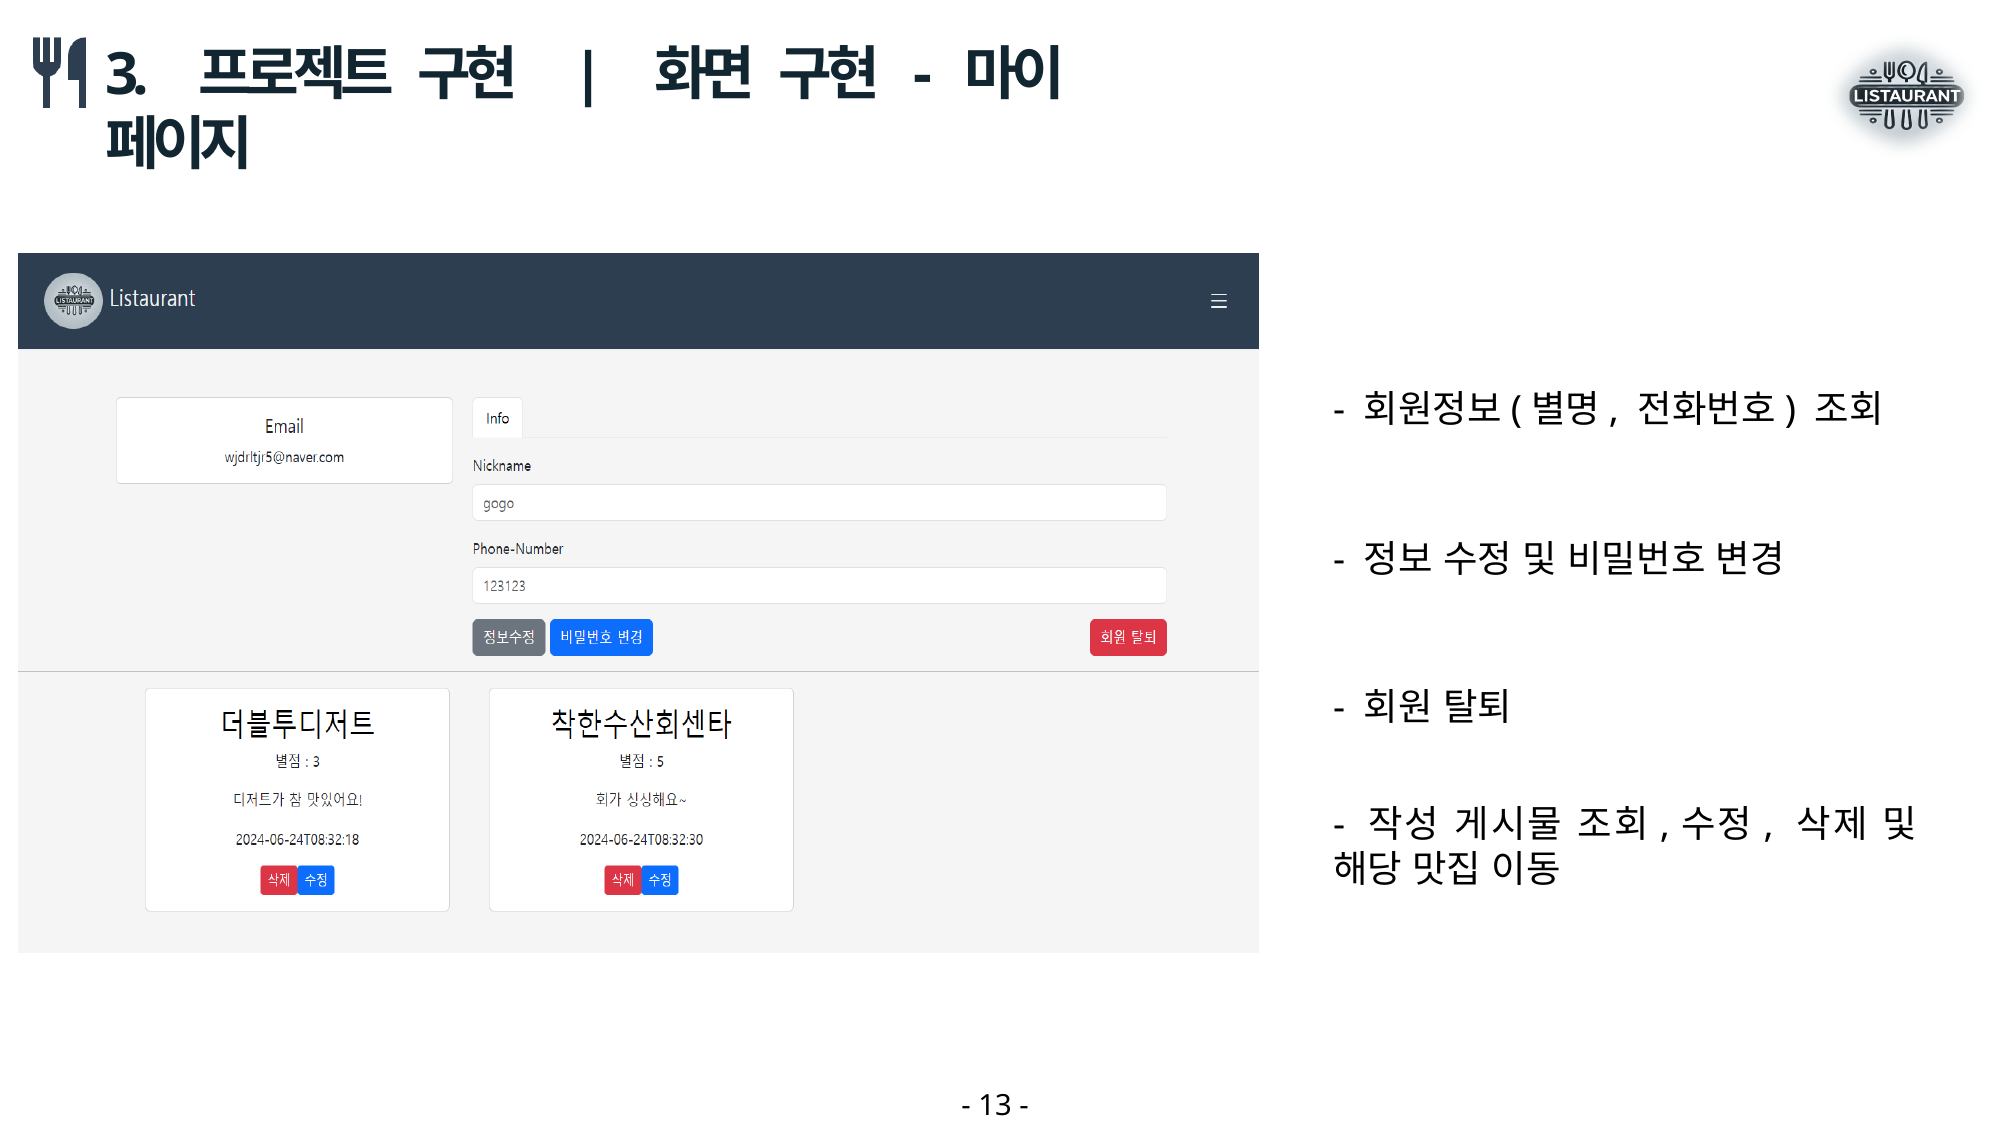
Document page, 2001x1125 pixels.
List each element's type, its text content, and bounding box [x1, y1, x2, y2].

text_box - 회원정보(별명, 전화번호) 조회 [1317, 364, 2000, 451]
picture [18, 253, 1259, 954]
text_box - 13 - [923, 1091, 1068, 1117]
text_box - 작성 게시물 조회,수정, 삭제 및 해당 맛집 이동 [1317, 804, 1933, 885]
picture [1819, 30, 1987, 163]
text_box - 회원 탈퇴 [1317, 665, 1933, 746]
text_box - 정보 수정 및 비밀번호 변경 [1317, 487, 2000, 629]
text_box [18, 28, 1097, 115]
